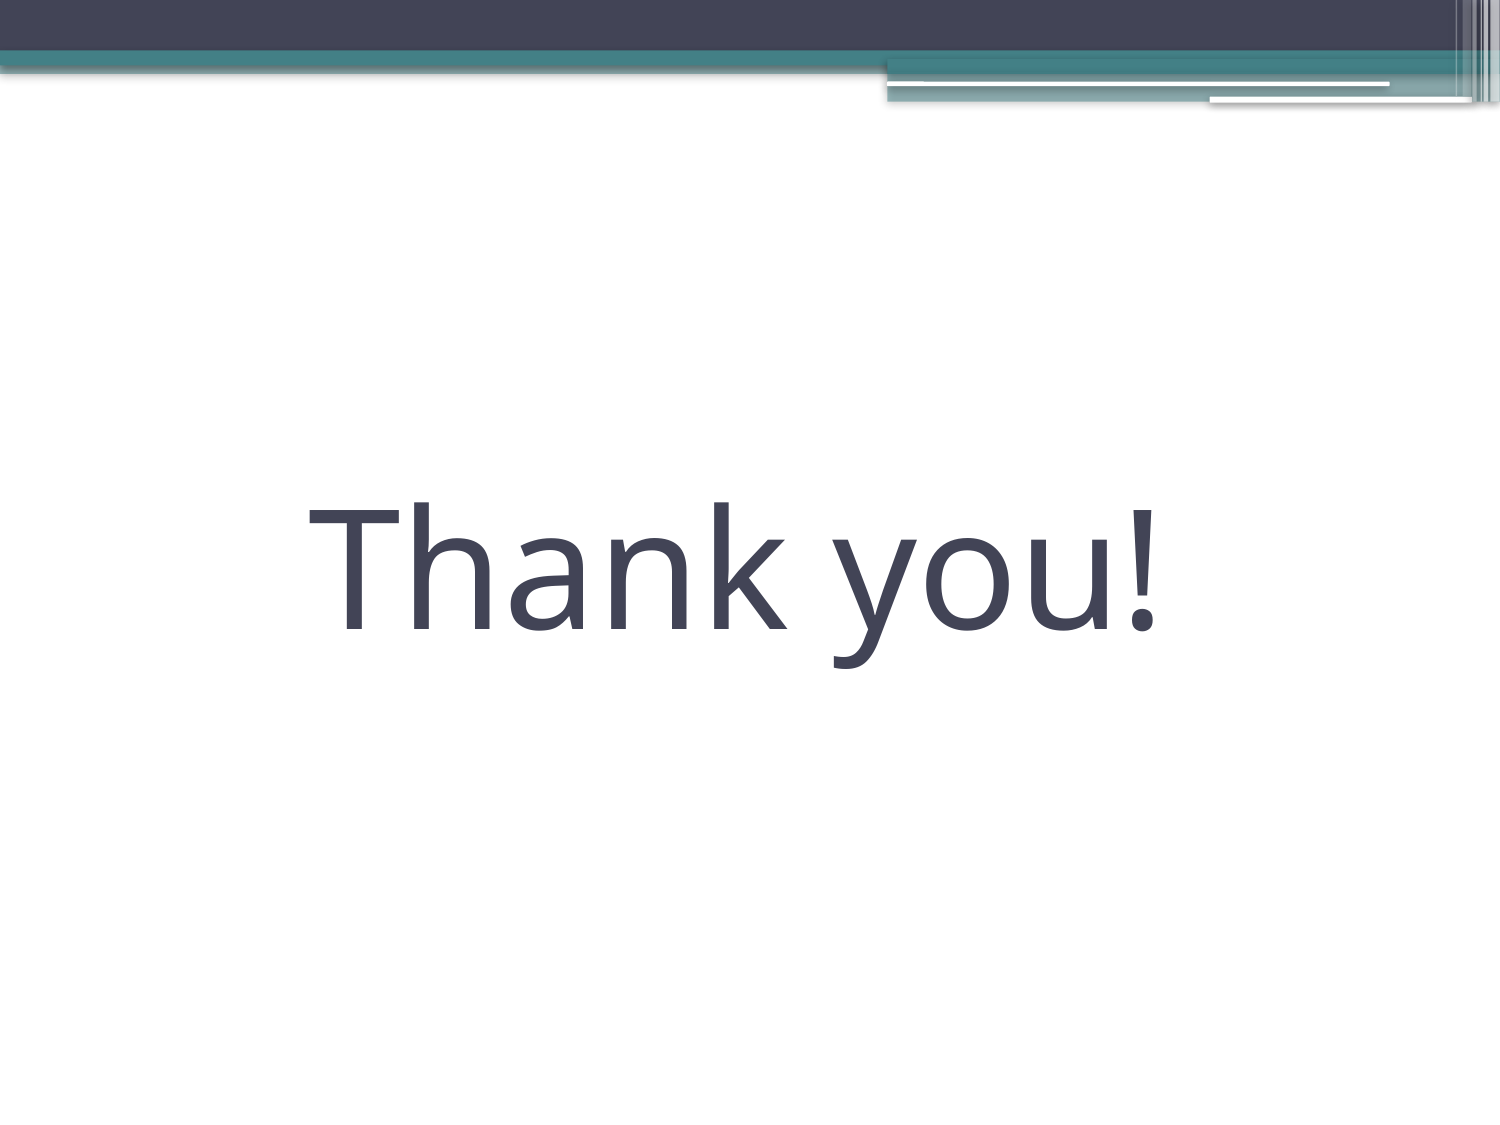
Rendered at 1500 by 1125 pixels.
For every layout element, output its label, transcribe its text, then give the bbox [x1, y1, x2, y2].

title Thank you! [62, 474, 1413, 650]
